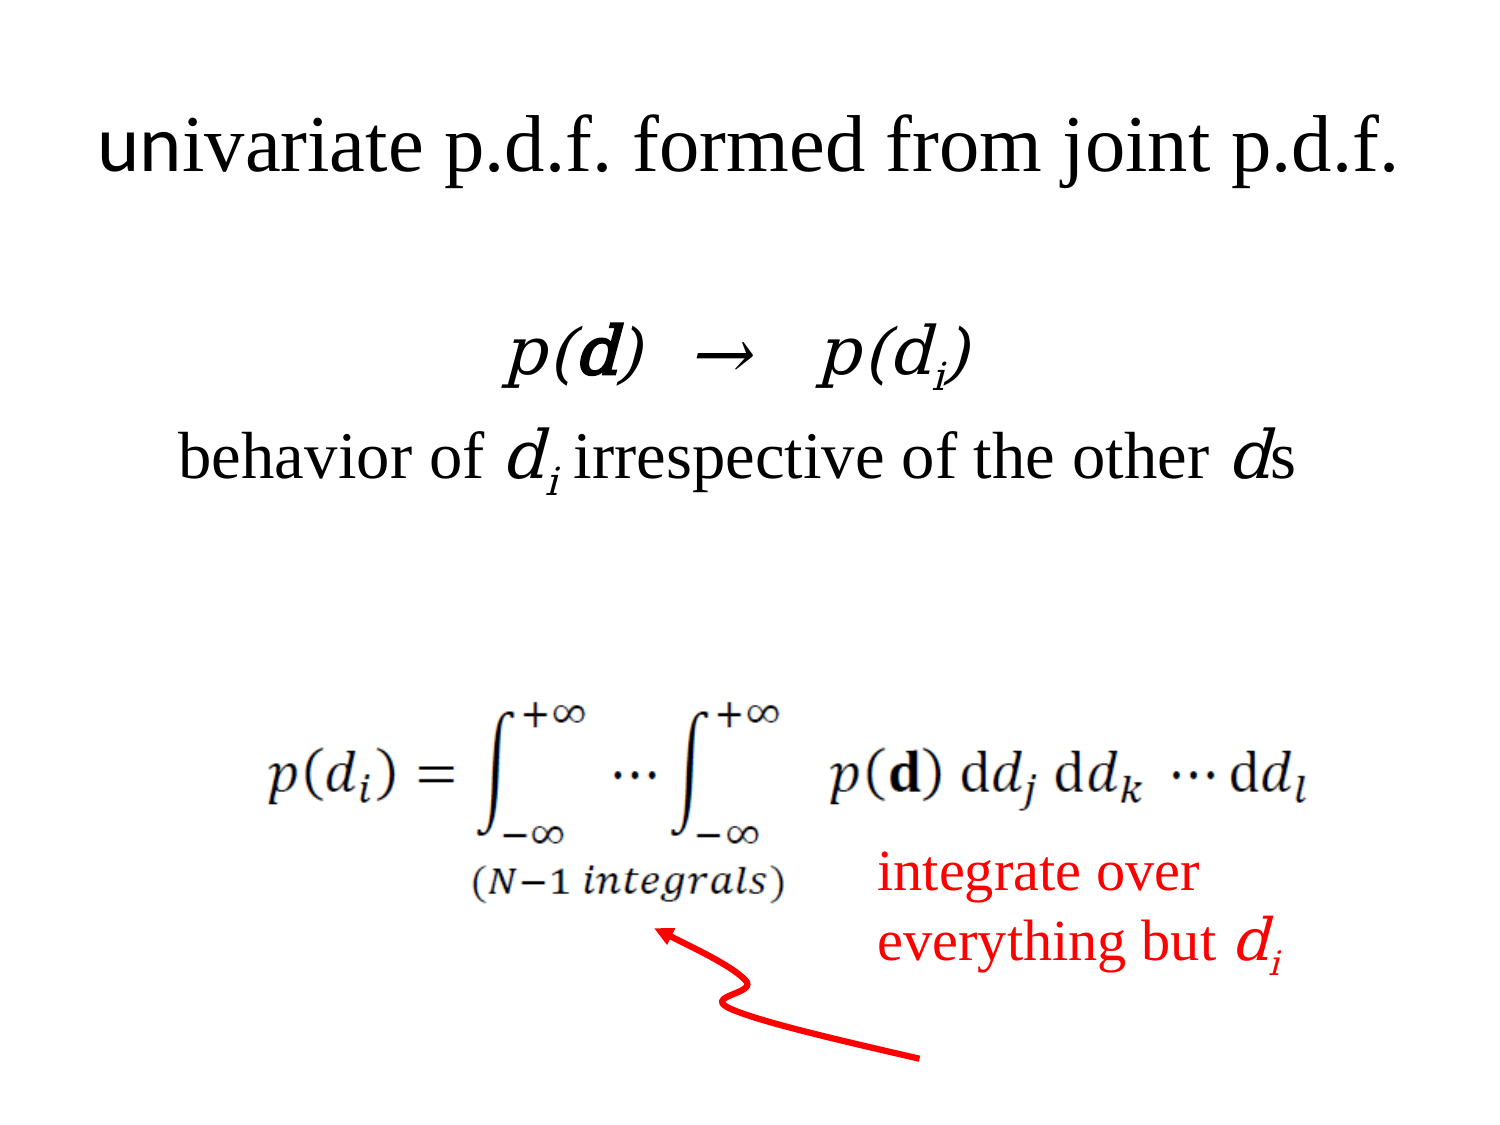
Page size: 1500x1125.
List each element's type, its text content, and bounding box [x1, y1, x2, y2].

text_box [688, 946, 920, 1060]
text_box integrate over everything but di [862, 802, 1375, 1013]
picture [249, 649, 1313, 938]
title univariate p.d.f. formed from joint p.d.f. [0, 45, 1500, 233]
list p(d) → p(di) behavior of di irrespective of the other ds [62, 299, 1413, 513]
